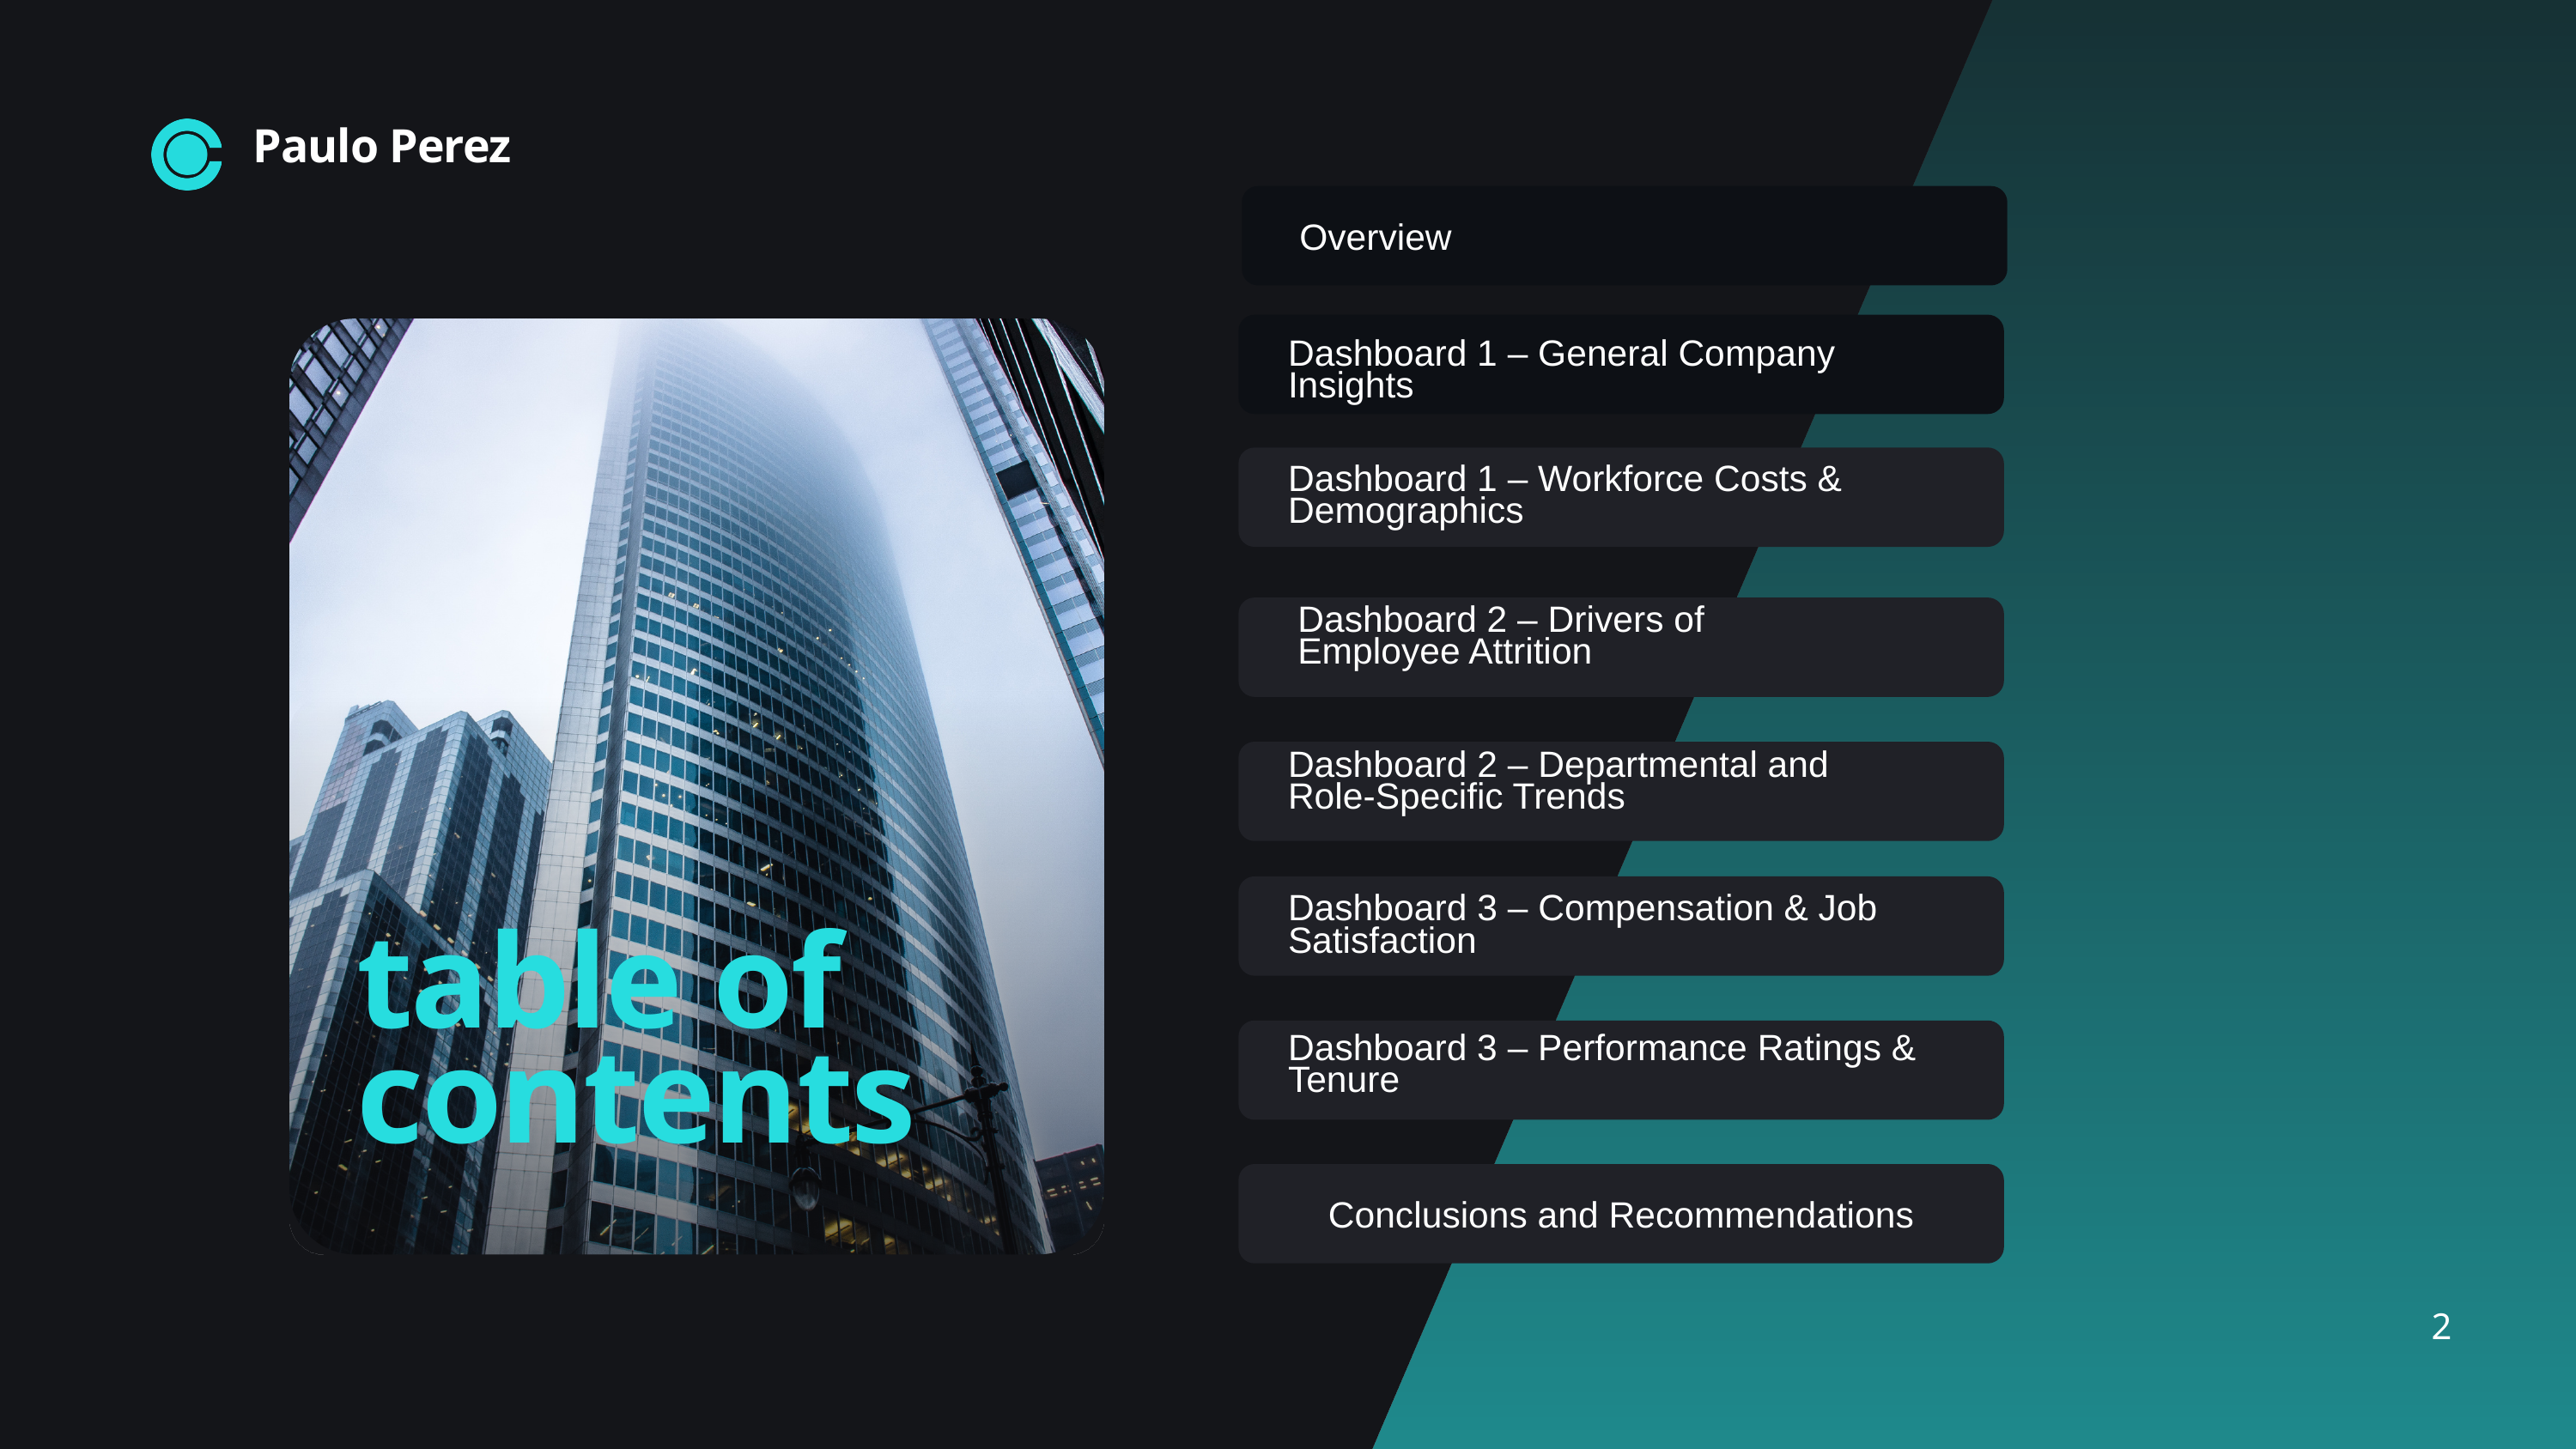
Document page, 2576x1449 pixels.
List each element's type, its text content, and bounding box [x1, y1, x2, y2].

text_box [289, 318, 1105, 696]
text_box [1238, 876, 2005, 976]
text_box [1238, 447, 2005, 548]
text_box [1241, 185, 2008, 286]
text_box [1238, 1163, 2005, 1264]
text_box Paulo Perez [252, 130, 563, 172]
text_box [1238, 314, 2005, 415]
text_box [1238, 1020, 2005, 1120]
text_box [289, 696, 1105, 1255]
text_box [1238, 597, 2005, 698]
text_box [1656, 0, 2576, 1449]
text_box [151, 118, 222, 191]
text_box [1238, 741, 2005, 841]
